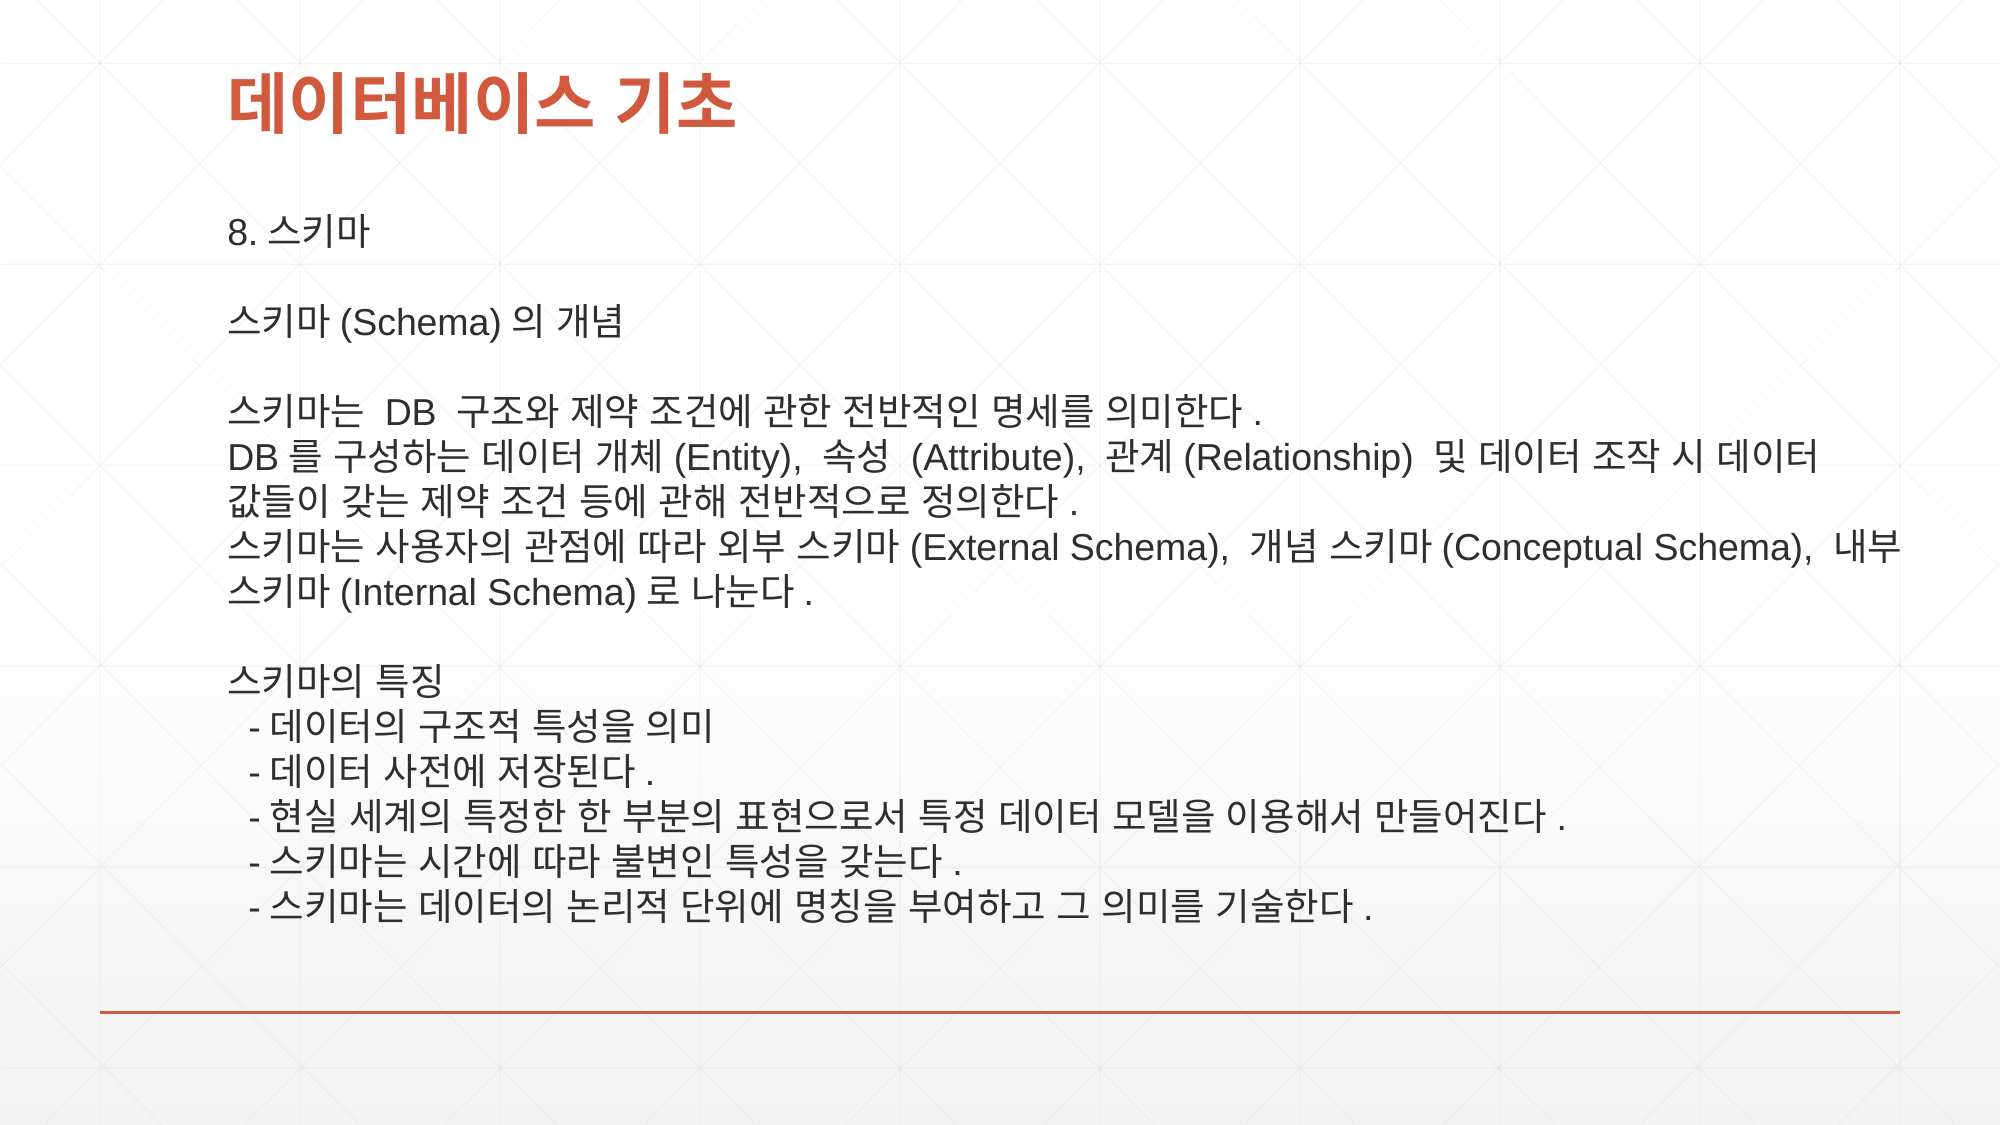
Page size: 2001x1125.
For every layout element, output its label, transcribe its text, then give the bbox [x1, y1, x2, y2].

text_box 8.스키마 스키마(Schema)의 개념 스키마는 DB 구조와 제약 조건에 관한 전반적인 명세를 의미한다. DB를 구성하는 데이터 개체(Entity), 속성 (Attribute), 관계(Relationship) 및 데이터 조작 시 데이터 값들이 갖는 제약 조건 등에 관해 전반적으로 정의한다. 스키마는 사용자의 관점에 따라 외부 스키마(External Schema), 개념 스키마(Conceptual Schema), 내부 스키마(Internal Schema)로 나눈다. 스키마의 특징 -데이터의 구조적 특성을 의미 -데이터 사전에 저장된다. -현실 세계의 특정한 한 부분의 표현으로서 특정 데이터 모델을 이용해서 만들어진다. -스키마는 시간에 따라 불변인 특성을 갖는다. -스키마는 데이터의 논리적 단위에 명칭을 부여하고 그 의미를 기술한다. [212, 200, 1949, 936]
title 데이터베이스 기초 [212, 58, 1788, 150]
